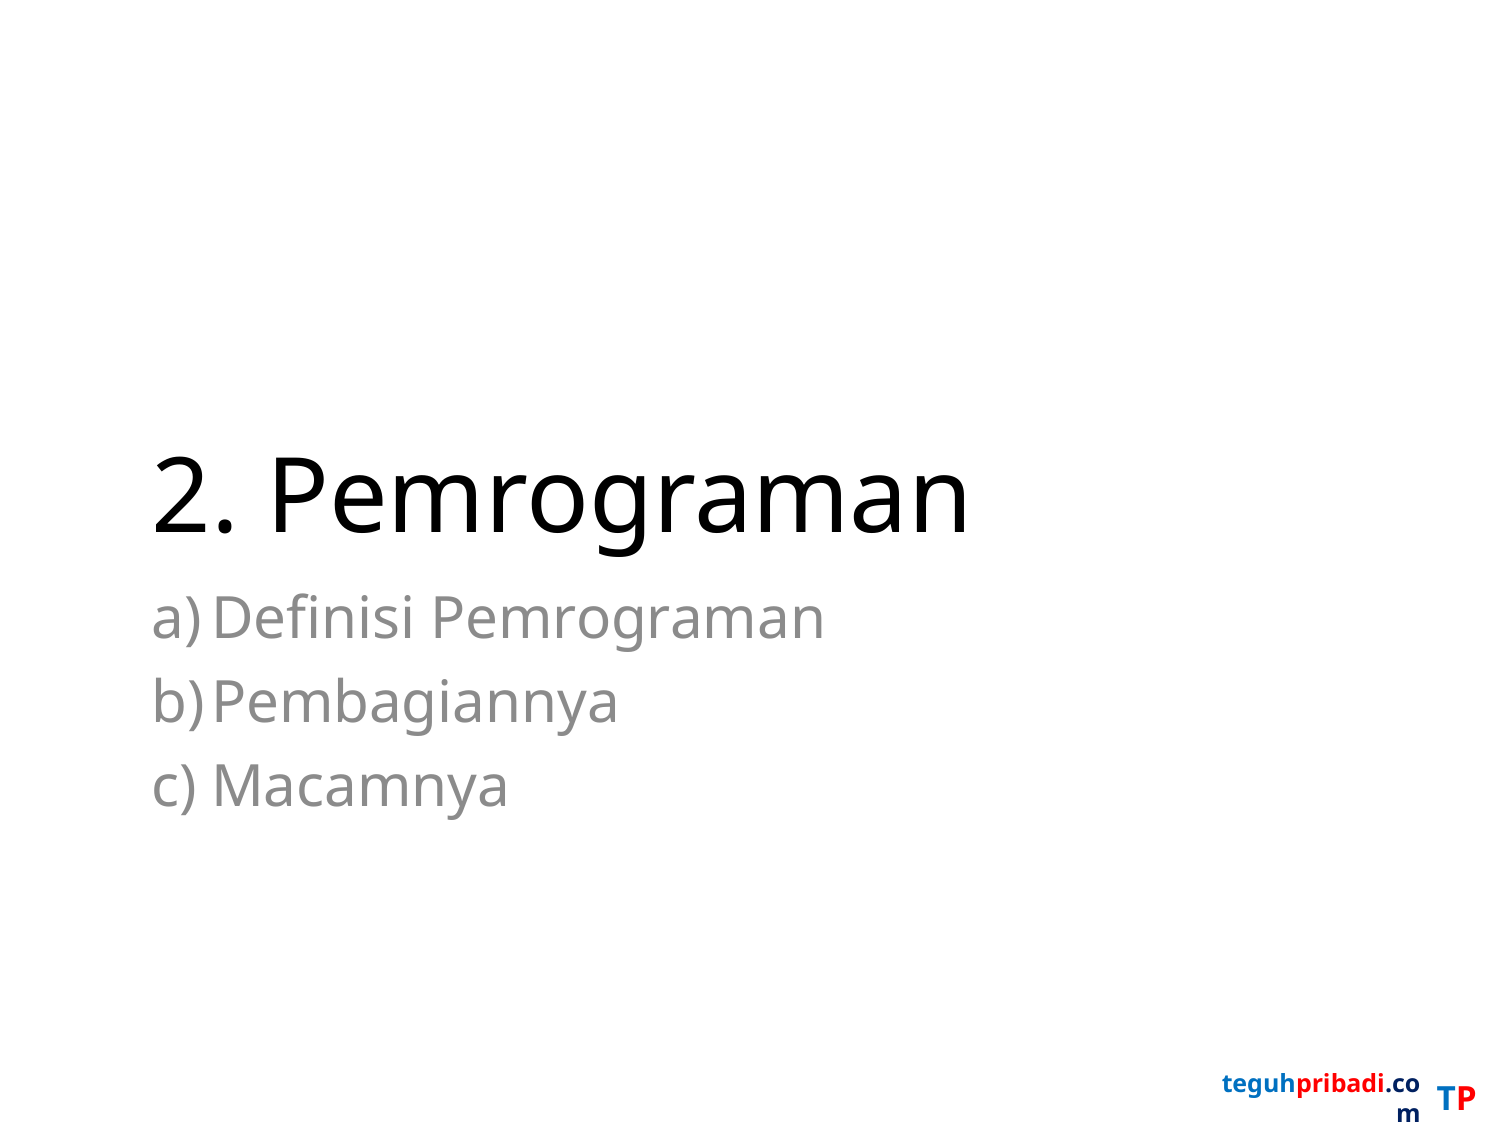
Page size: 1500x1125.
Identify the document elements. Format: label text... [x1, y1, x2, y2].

list Definisi Pemrograman Pembagiannya Macamnya [136, 580, 1353, 999]
title 2. Pemrograman [136, 183, 1353, 563]
